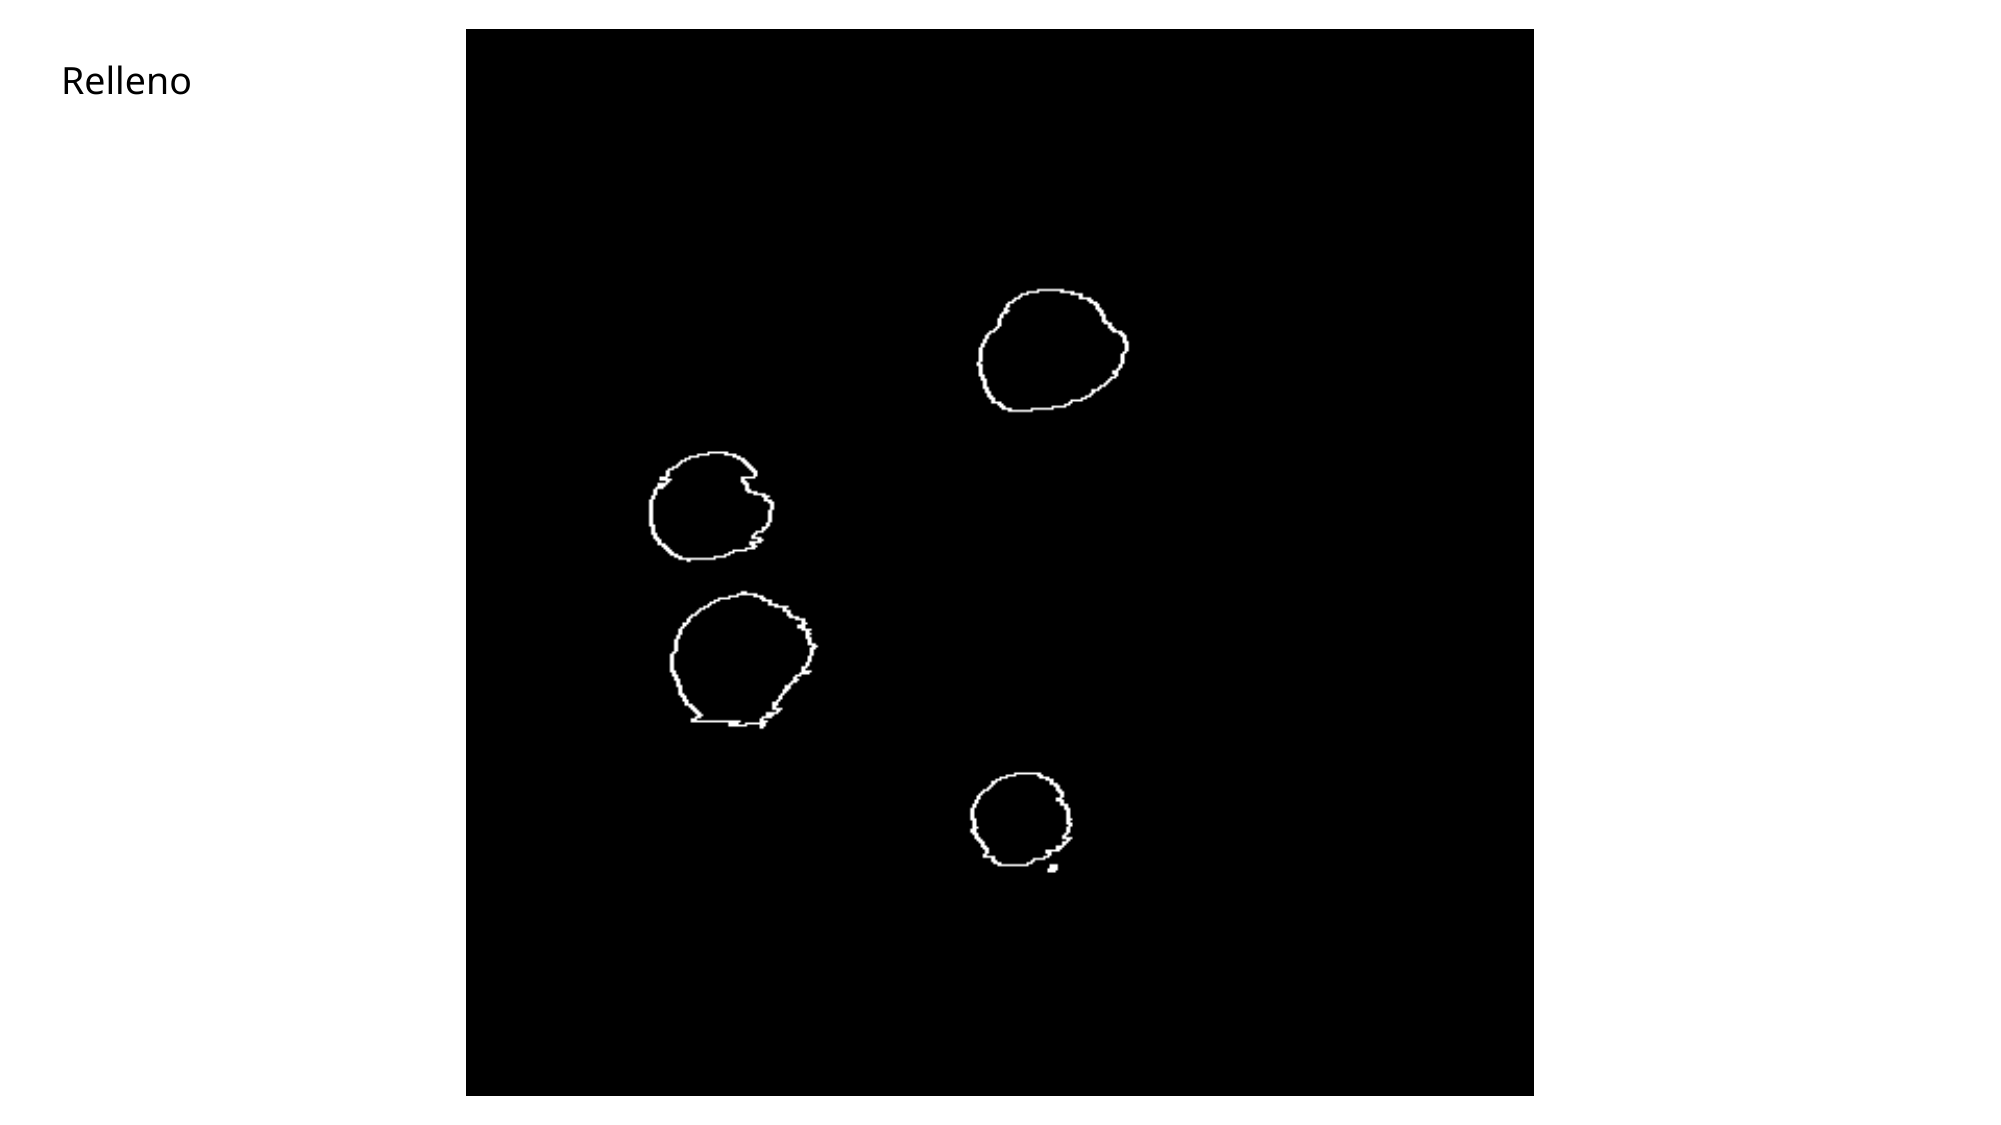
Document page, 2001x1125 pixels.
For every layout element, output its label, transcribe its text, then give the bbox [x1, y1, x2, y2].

text_box Relleno [46, 49, 208, 110]
picture [466, 29, 1534, 1096]
